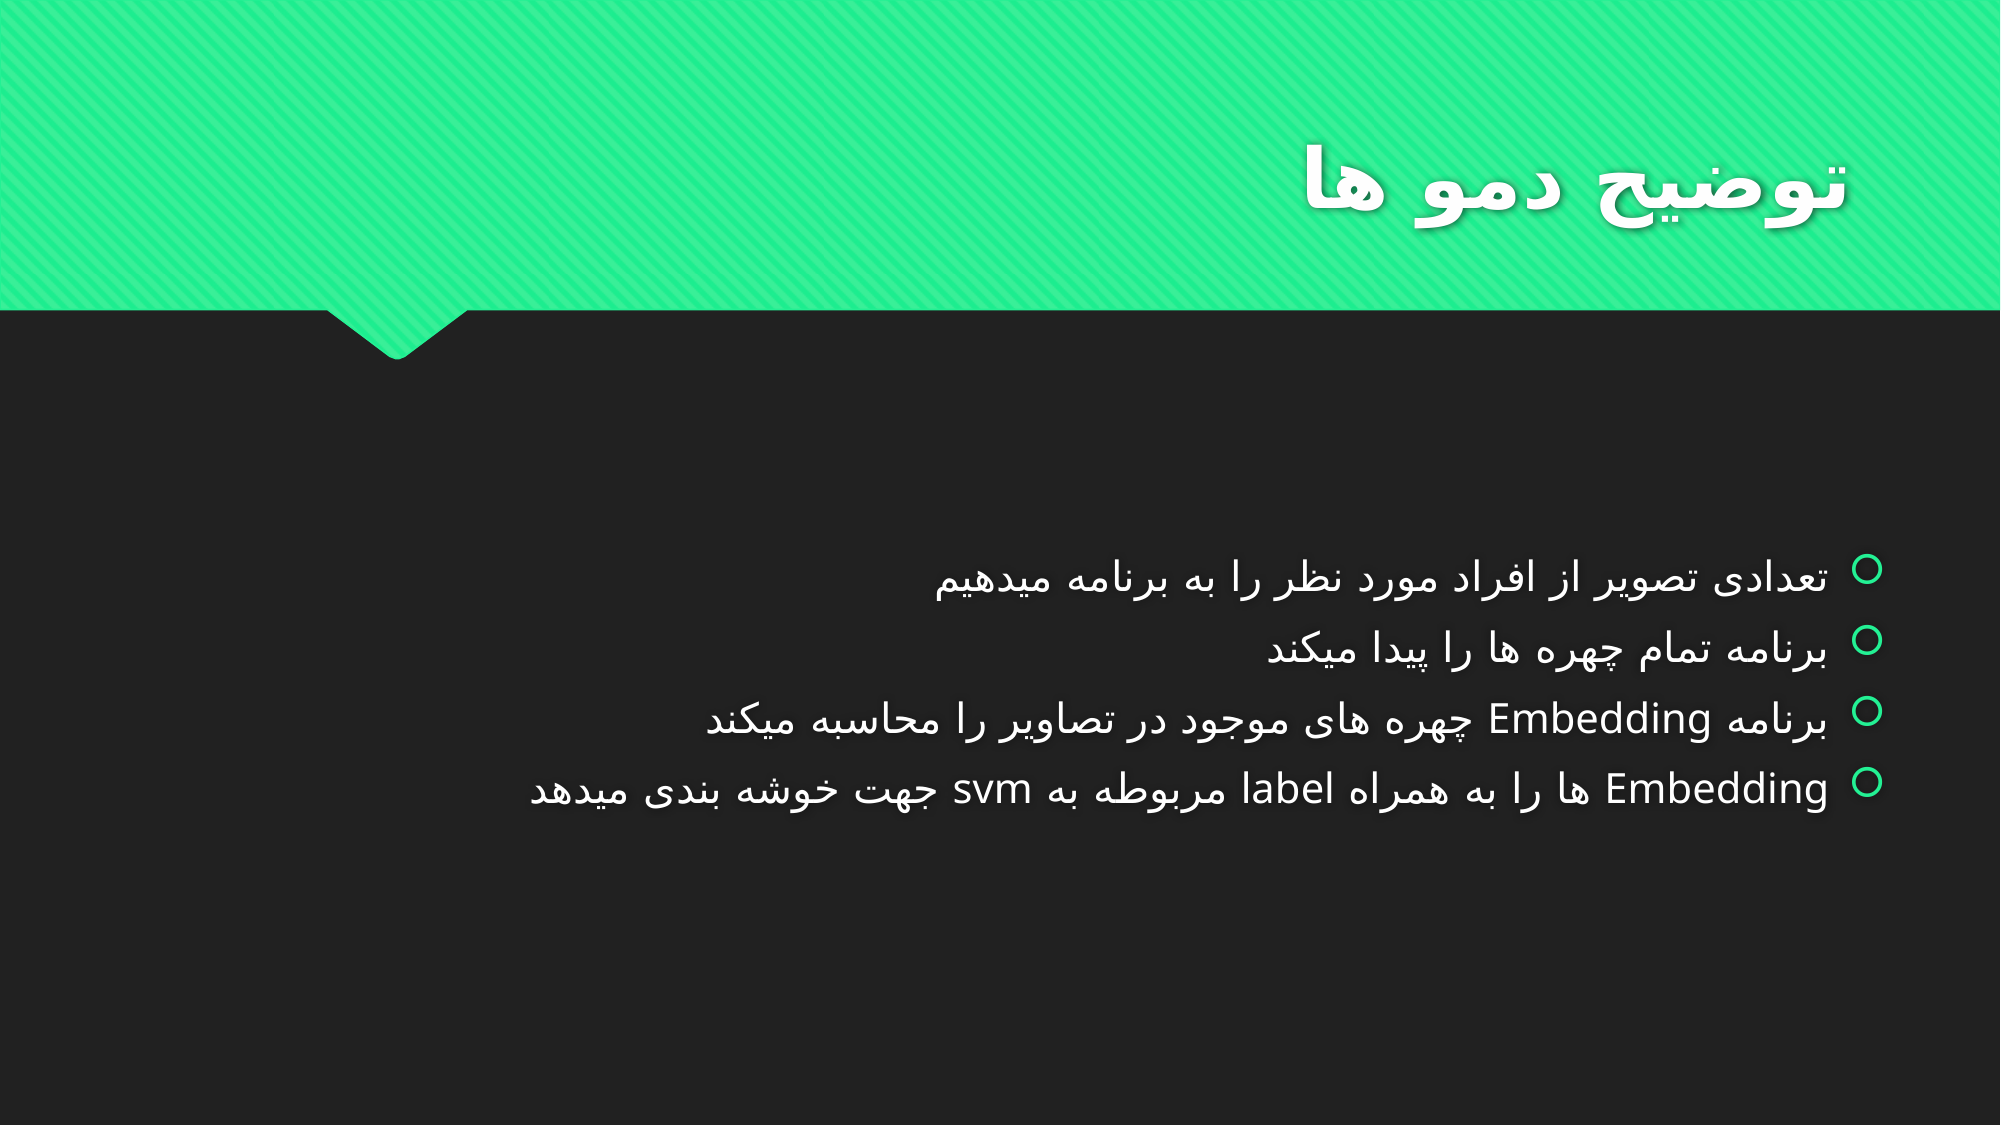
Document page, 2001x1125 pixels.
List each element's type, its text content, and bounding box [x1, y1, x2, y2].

list تعدادی تصویر از افراد مورد نظر را به برنامه میدهیم برنامه تمام چهره ها را پیدا میکند برنامه Embedding چهره های موجود در تصاویر را محاسبه میکند Embedding ها را به همراه label مربوطه به svm جهت خوشه بندی میدهد [169, 478, 1901, 884]
title توضیح دمو ها [132, 73, 1868, 233]
